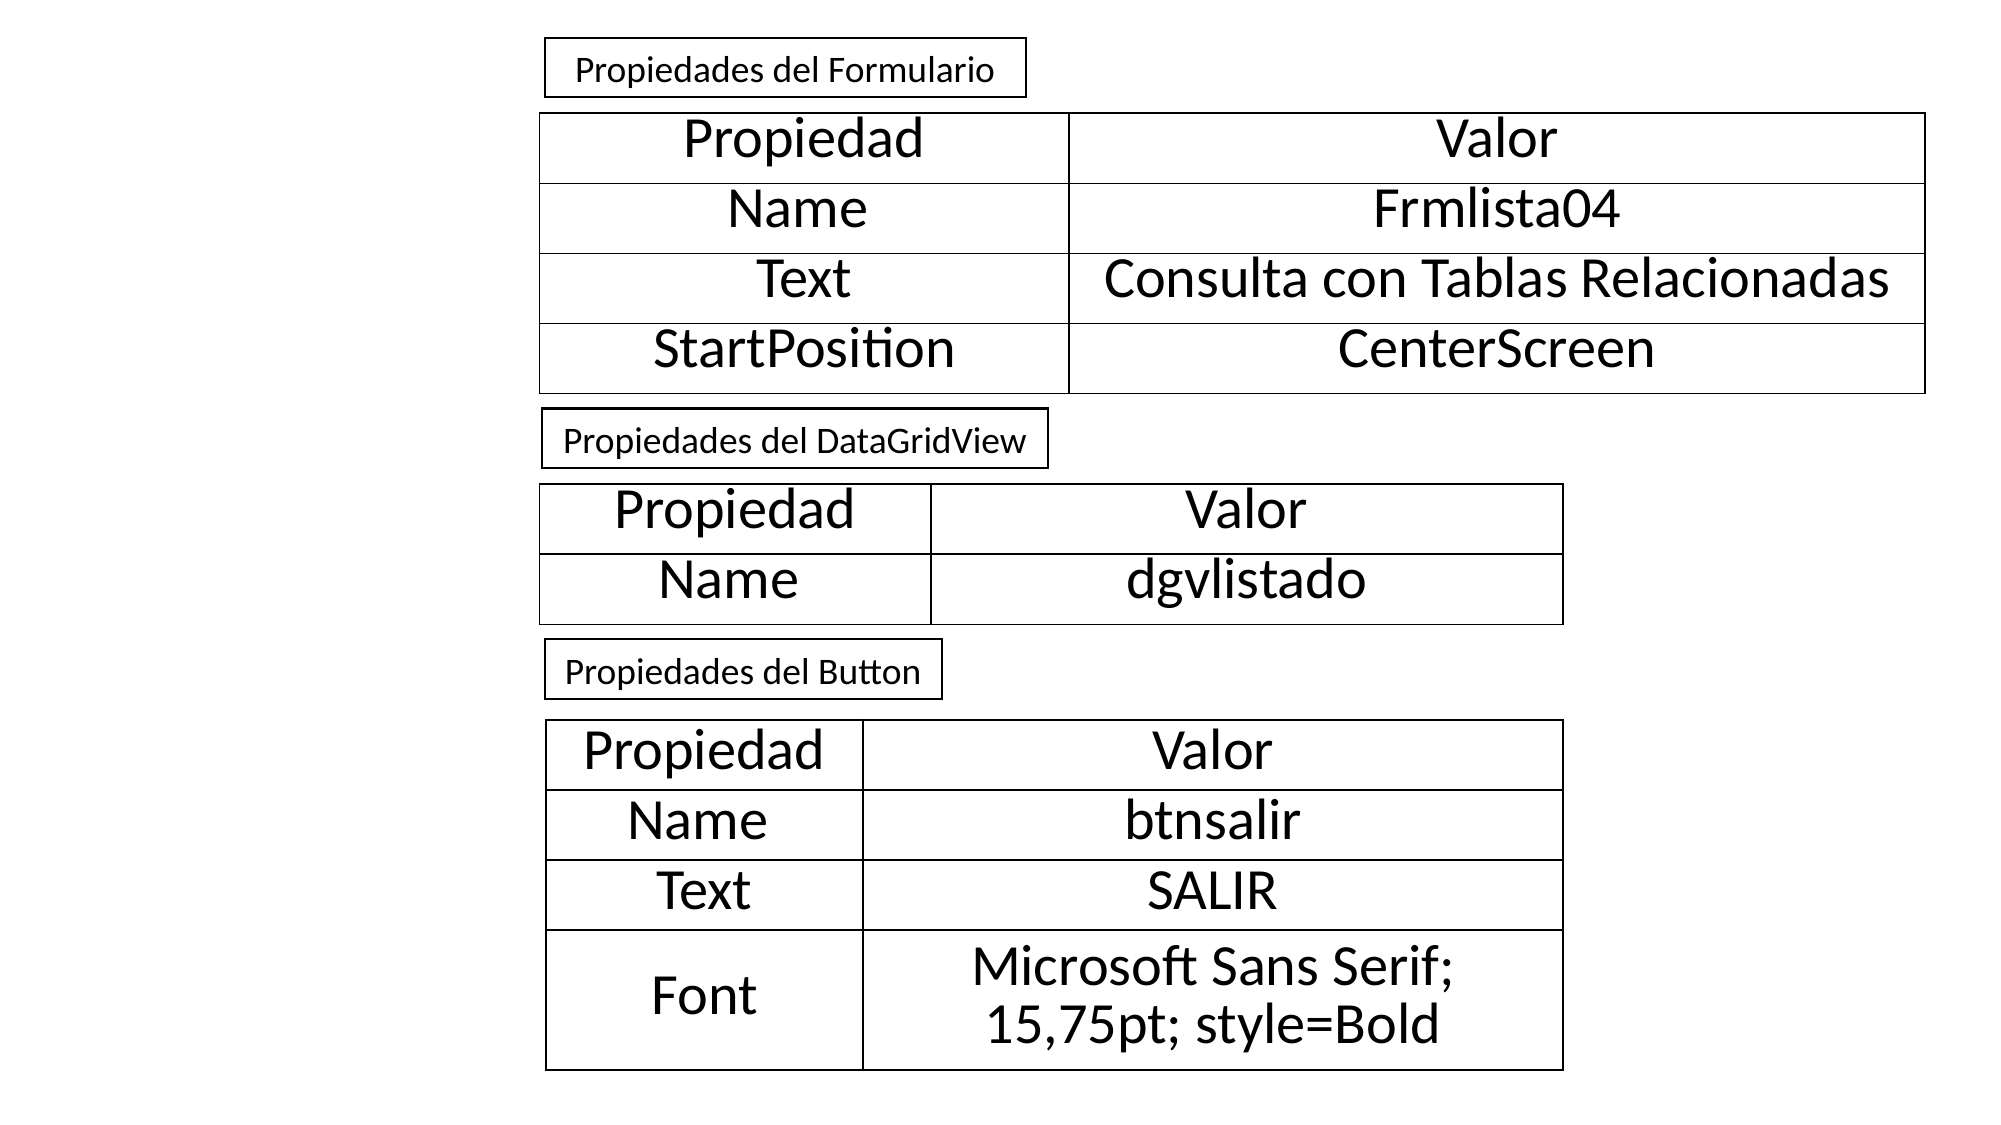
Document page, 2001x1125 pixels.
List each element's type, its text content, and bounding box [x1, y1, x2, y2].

table_header Propiedad [540, 114, 1068, 183]
table_cell Frmlista04 [1070, 184, 1924, 253]
table_cell Consulta con Tablas Relacionadas [1070, 254, 1924, 323]
table_cell Name [540, 555, 930, 624]
table_header Propiedad [547, 721, 862, 789]
table_cell SALIR [864, 861, 1562, 929]
table_header Propiedad [540, 485, 930, 553]
table_cell Name [540, 184, 1068, 253]
table_cell Microsoft Sans Serif; 15,75pt; style=Bold [864, 931, 1562, 1069]
table_cell btnsalir [864, 791, 1562, 859]
text_box Propiedades del DataGridView [541, 407, 1049, 469]
text_box Propiedades del Button [544, 638, 943, 700]
table_cell Text [540, 254, 1068, 323]
table_cell CenterScreen [1070, 324, 1924, 393]
table_cell Name [547, 791, 862, 859]
table_header Valor [864, 721, 1562, 789]
table_cell Text [547, 861, 862, 929]
table_cell Font [547, 931, 862, 1069]
table_cell dgvlistado [932, 555, 1562, 624]
table_header Valor [1070, 114, 1924, 183]
text_box Propiedades del Formulario [544, 37, 1027, 98]
table_header Valor [932, 485, 1562, 553]
table_cell StartPosition [540, 324, 1068, 393]
